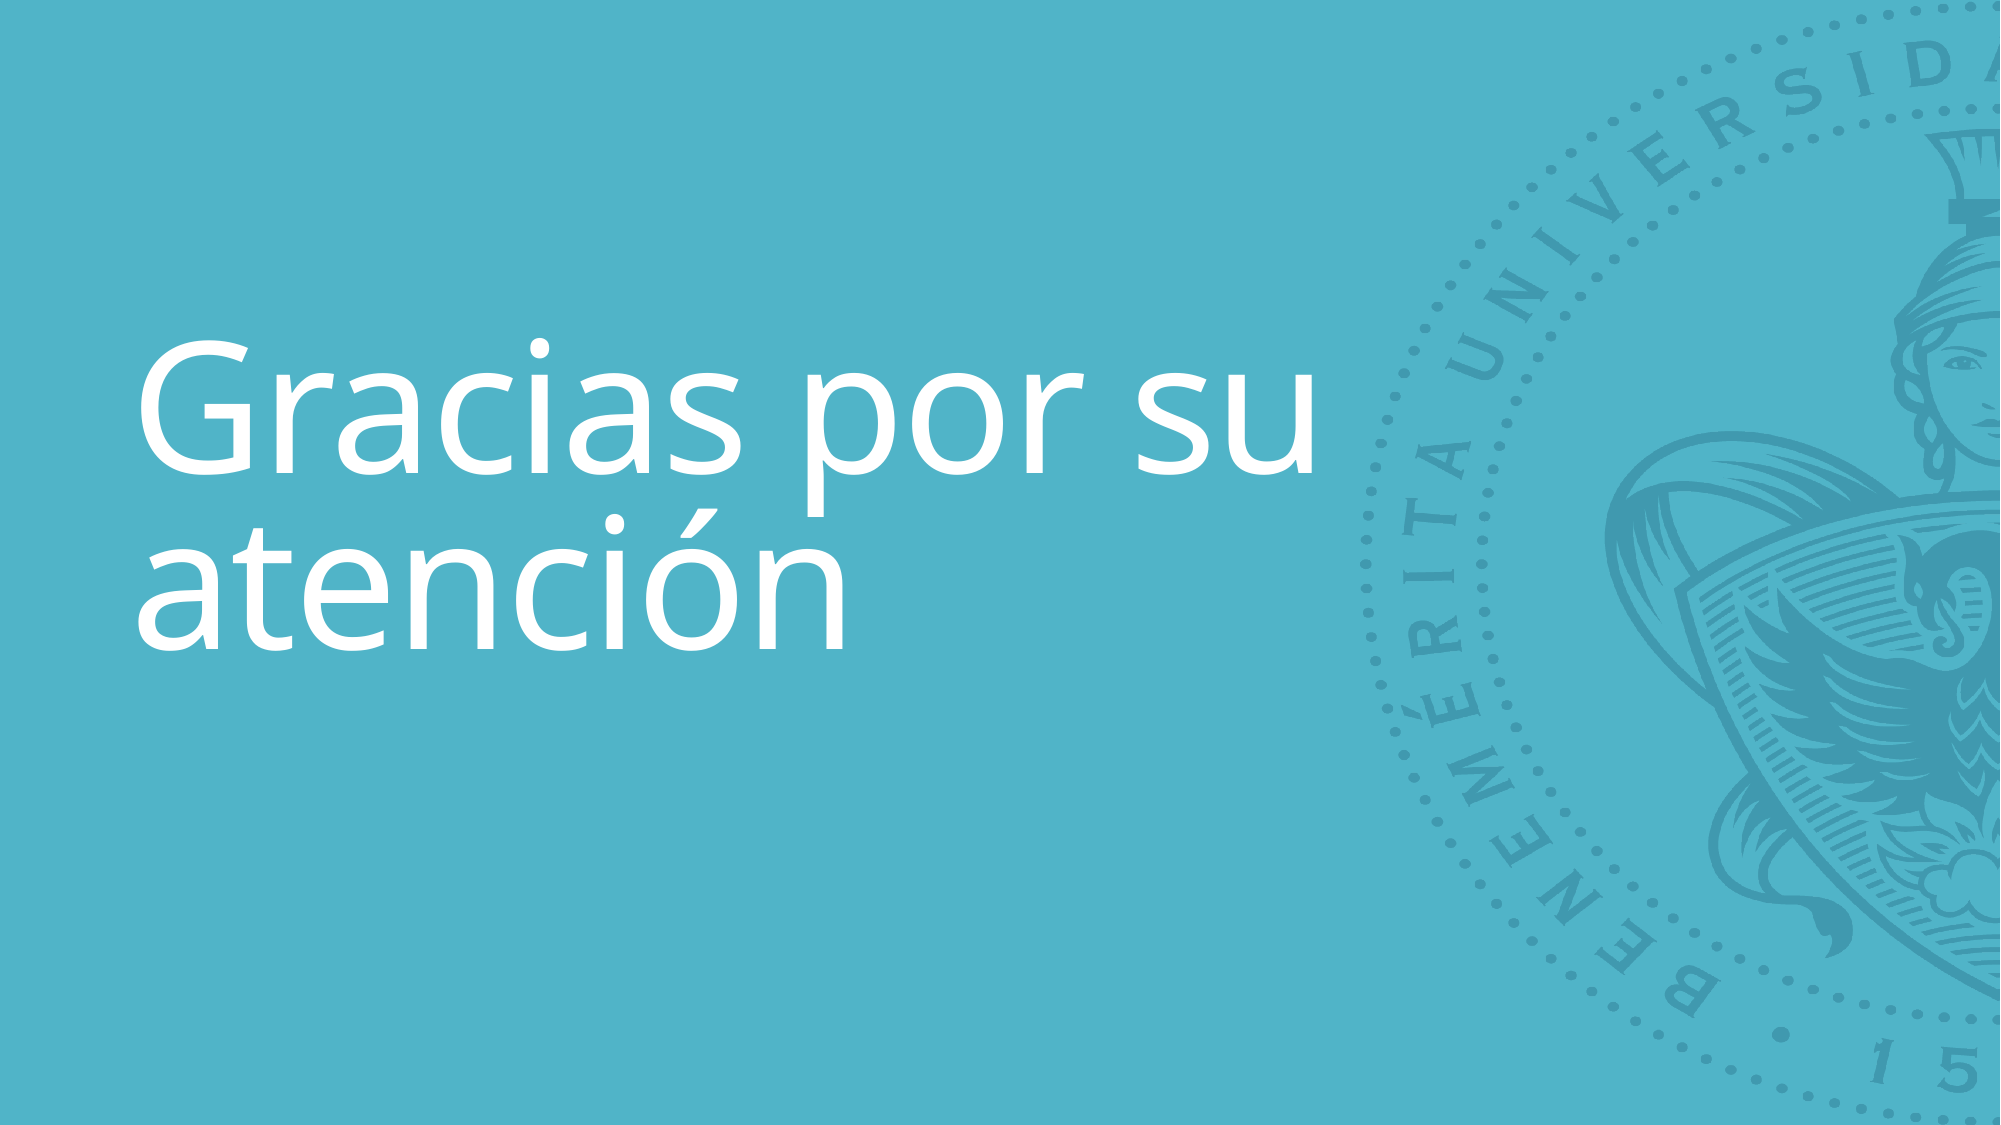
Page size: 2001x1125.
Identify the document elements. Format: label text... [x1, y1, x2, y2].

title Gracias por su atención [115, 435, 1360, 693]
picture [1360, 0, 2000, 1125]
